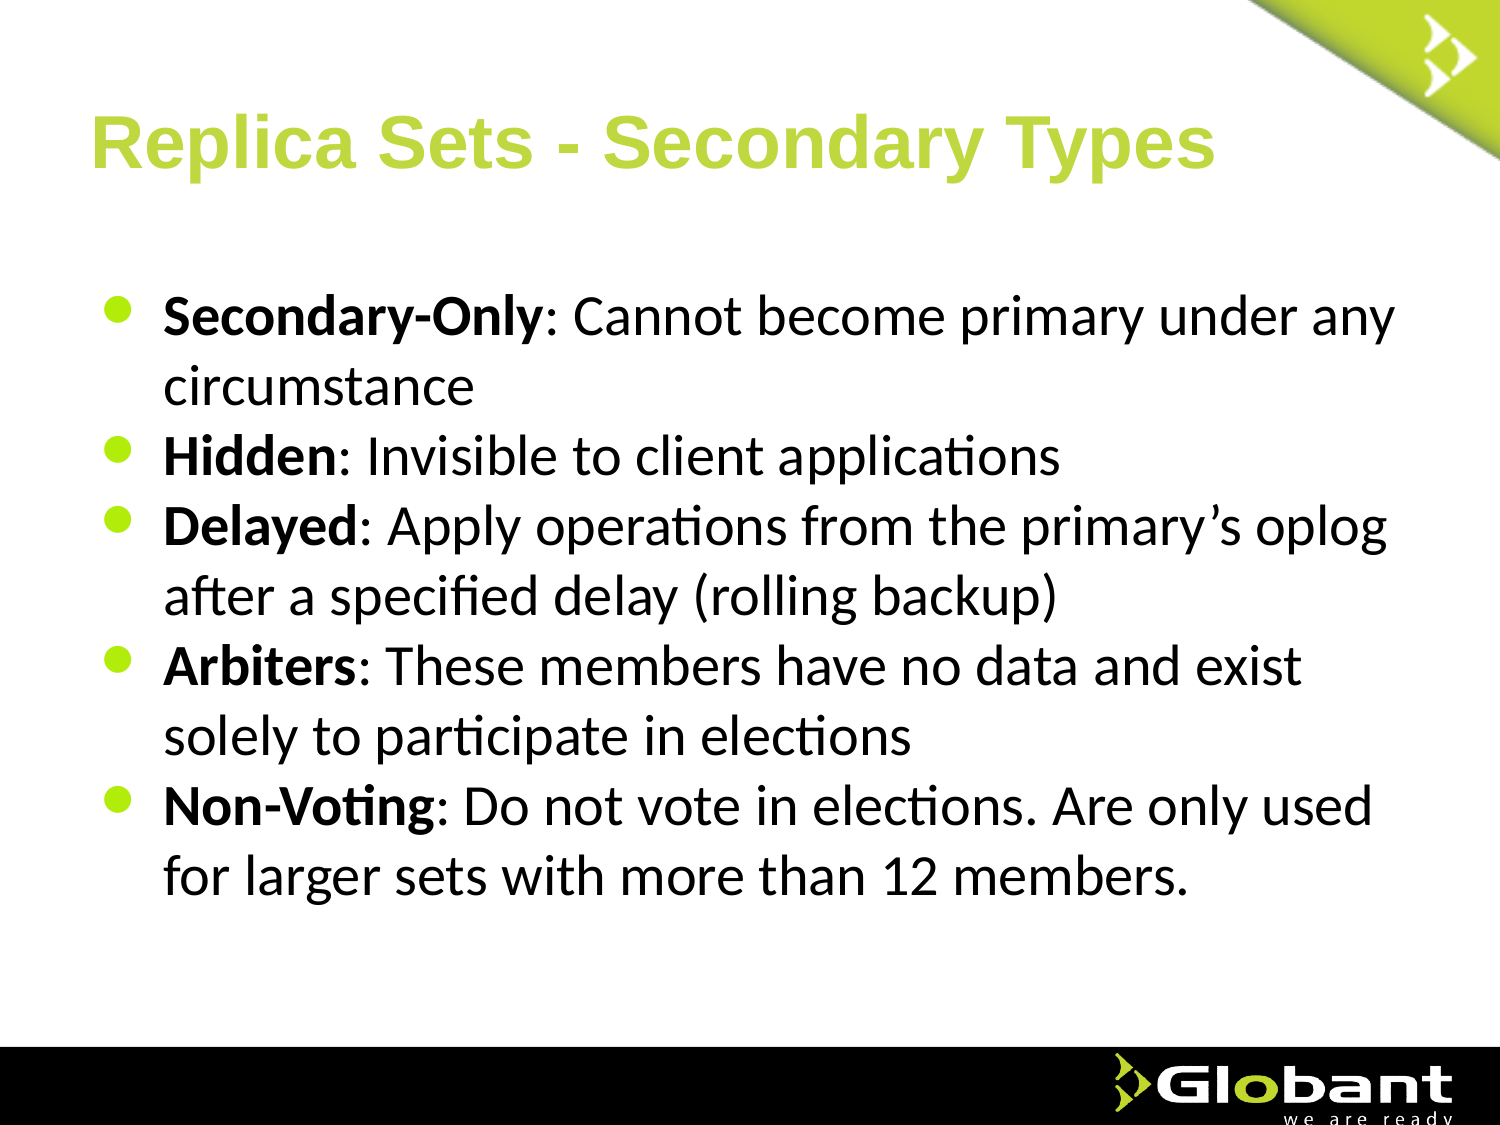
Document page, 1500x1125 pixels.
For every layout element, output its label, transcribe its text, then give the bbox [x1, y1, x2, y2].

picture [1115, 1053, 1452, 1125]
picture [1246, 0, 1500, 163]
list Secondary-Only: Cannot become primary under any circumstance Hidden: Invisible to client applications Delayed: Apply operations from the primary’s oplog after a specified delay (rolling backup) Arbiters: These members have no data and exist solely to participate in elections Non-Voting: Do not vote in elections. Are only used for larger sets with more than 12 members. [75, 262, 1425, 1005]
title Replica Sets - Secondary Types [75, 45, 1425, 233]
